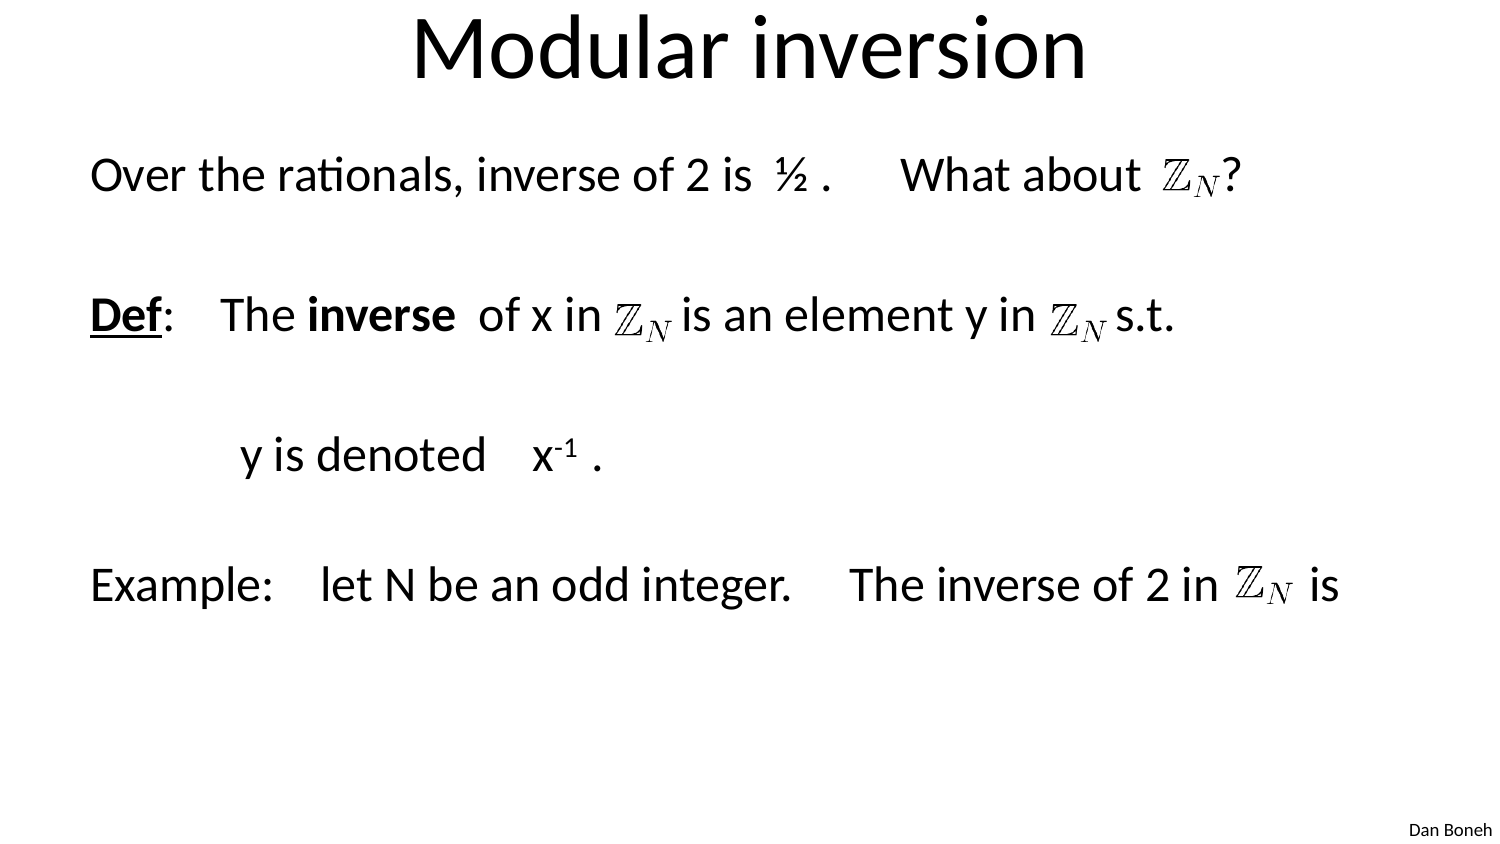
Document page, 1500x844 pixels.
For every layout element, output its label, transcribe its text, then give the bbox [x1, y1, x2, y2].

picture [1234, 565, 1293, 604]
picture [614, 304, 673, 343]
picture [1049, 304, 1108, 343]
picture [1162, 159, 1220, 198]
list Over the rationals, inverse of 2 is ½ . What about ? Def: The inverse of x in is an element y in s.t. y is denoted x-1 . Example: let N be an odd integer. The inverse of 2 in is [75, 134, 1450, 647]
title Modular inversion [75, 0, 1425, 113]
